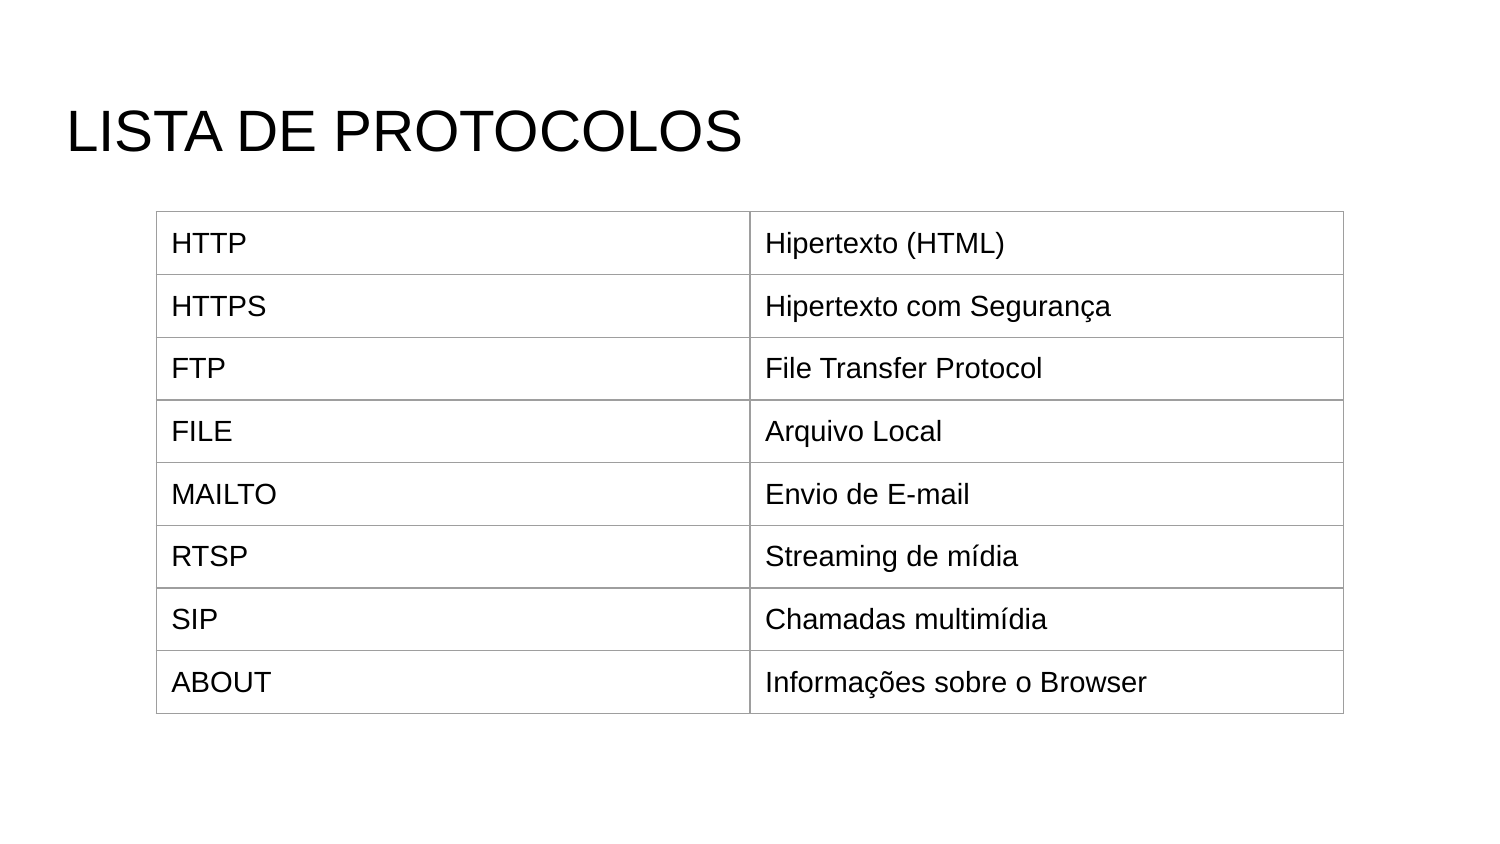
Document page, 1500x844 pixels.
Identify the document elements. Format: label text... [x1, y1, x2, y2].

table_cell Chamadas multimídia [751, 589, 1343, 650]
title LISTA DE PROTOCOLOS [51, 77, 1449, 172]
table_cell FILE [157, 401, 749, 462]
table_cell HTTPS [157, 275, 749, 337]
table_cell File Transfer Protocol [751, 338, 1343, 399]
table_cell Hipertexto com Segurança [751, 275, 1343, 337]
table_cell Arquivo Local [751, 401, 1343, 462]
table_cell ABOUT [157, 651, 749, 713]
table_cell Streaming de mídia [751, 526, 1343, 587]
table_cell MAILTO [157, 463, 749, 525]
table_cell SIP [157, 589, 749, 650]
table_cell Envio de E-mail [751, 463, 1343, 525]
table_header Hipertexto (HTML) [751, 212, 1343, 274]
table_cell FTP [157, 338, 749, 399]
table_cell Informações sobre o Browser [751, 651, 1343, 713]
table_header HTTP [157, 212, 749, 274]
table_cell RTSP [157, 526, 749, 587]
